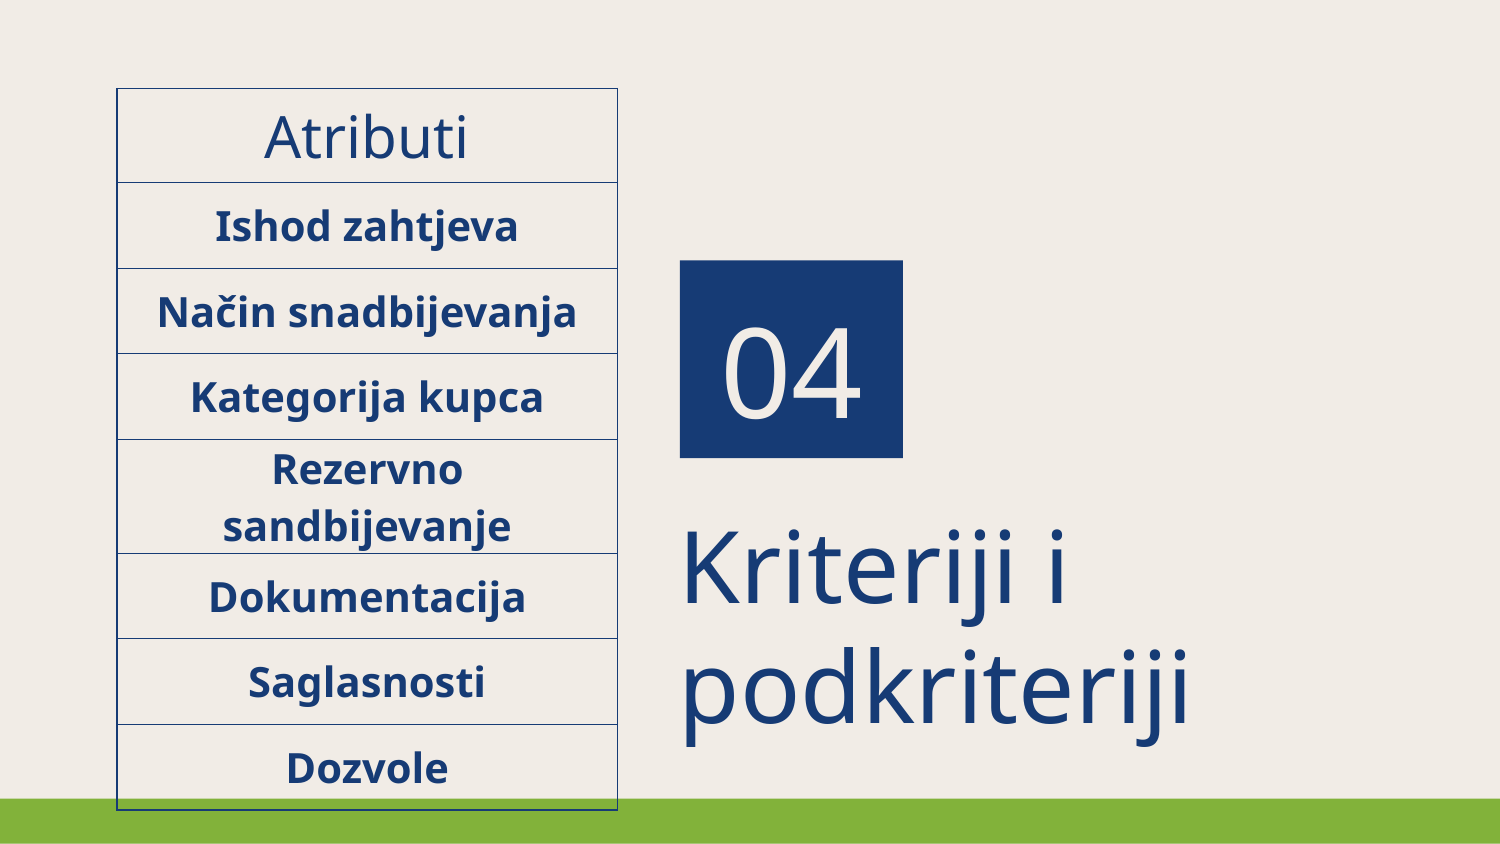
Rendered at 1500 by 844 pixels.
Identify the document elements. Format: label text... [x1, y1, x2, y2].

title 04 [679, 260, 903, 459]
table_cell Način snadbijevanja [118, 269, 617, 353]
table_cell Dokumentacija [118, 554, 617, 638]
title Kriteriji i podkriteriji [663, 488, 1383, 756]
table_cell Rezervno sandbijevanje [118, 440, 617, 553]
table_cell Kategorija kupca [118, 354, 617, 439]
table_cell Saglasnosti [118, 639, 617, 724]
table_cell Ishod zahtjeva [118, 183, 617, 268]
table_header Atributi [118, 89, 617, 182]
table_cell Dozvole [118, 725, 617, 809]
